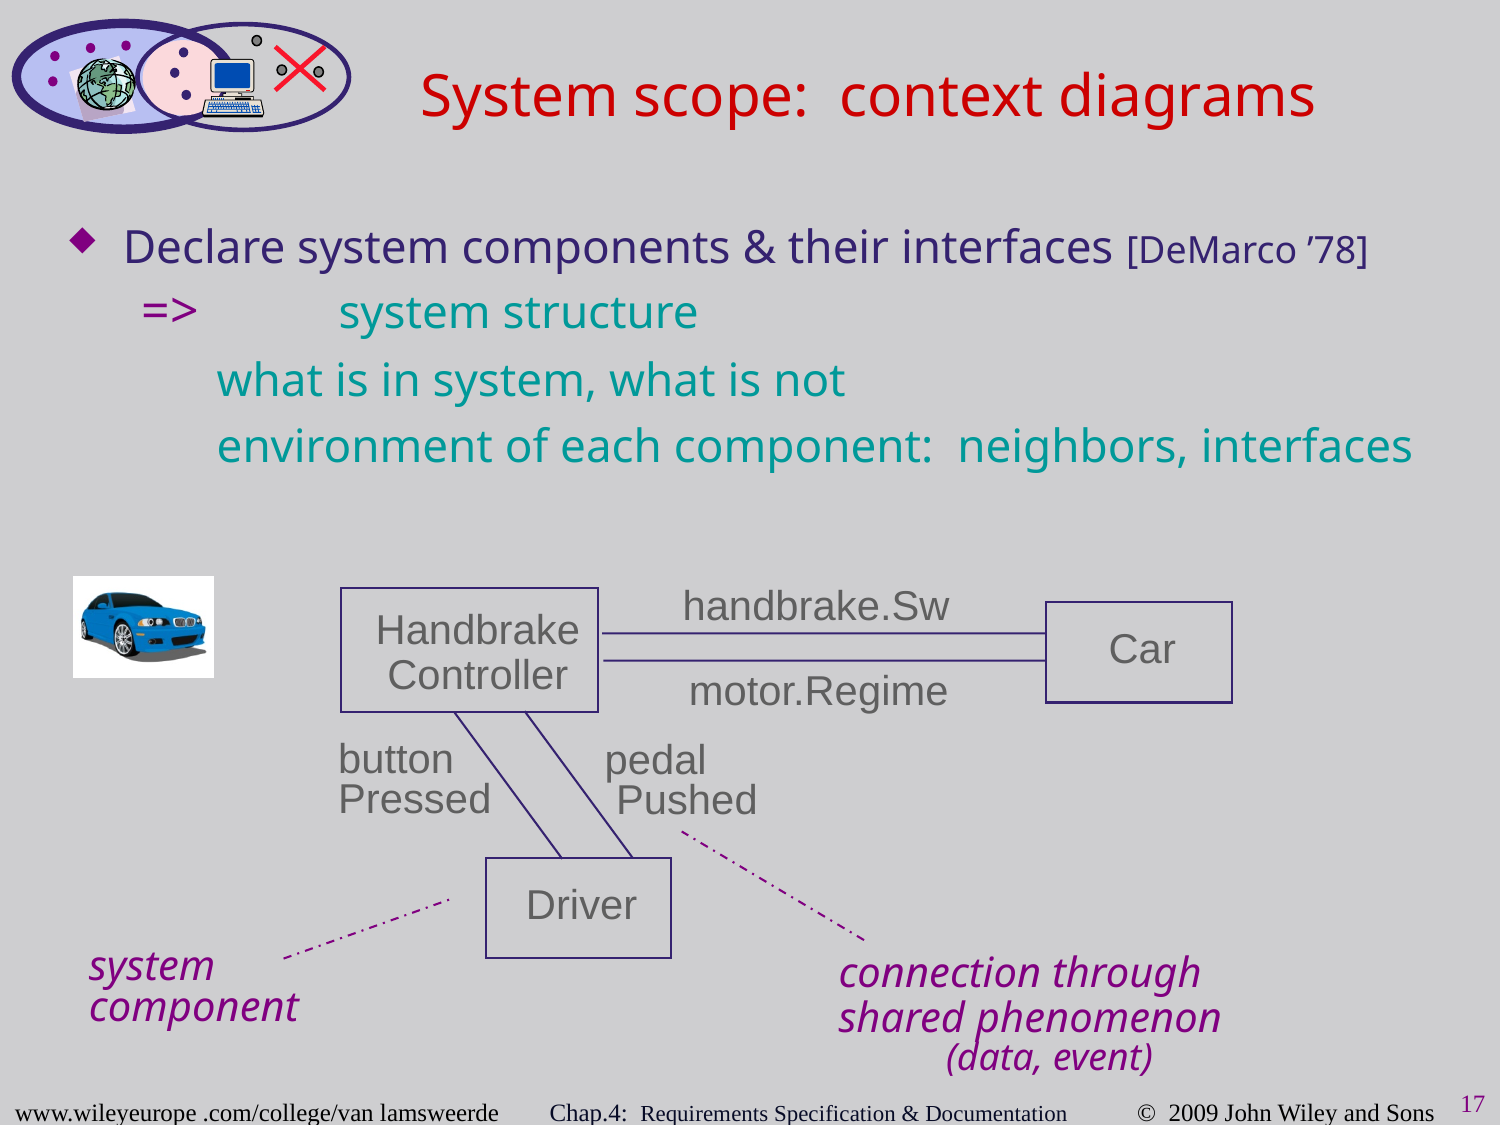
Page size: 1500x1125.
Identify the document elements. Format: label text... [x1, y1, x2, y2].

text_box button Pressed [323, 734, 523, 829]
text_box handbrake.Sw [609, 571, 1023, 636]
text_box motor.Regime [612, 661, 1025, 722]
text_box [341, 588, 599, 712]
text_box Declare system components & their interfaces [DeMarco ’78] => system structure what is in system, what is not environment of each component: neighbors, interfaces [51, 214, 1491, 464]
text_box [16, 23, 350, 131]
text_box pedal Pushed [589, 735, 773, 831]
text_box connection through shared phenomenon (data, event) [823, 943, 1276, 1077]
text_box Handbrake Controller [352, 595, 604, 701]
text_box system component [73, 933, 335, 1031]
text_box [485, 858, 671, 959]
title System scope: context diagrams [255, 30, 1482, 156]
text_box motor.Regime [612, 656, 1025, 660]
text_box Driver [504, 870, 660, 936]
picture [73, 576, 214, 678]
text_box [1046, 602, 1232, 703]
